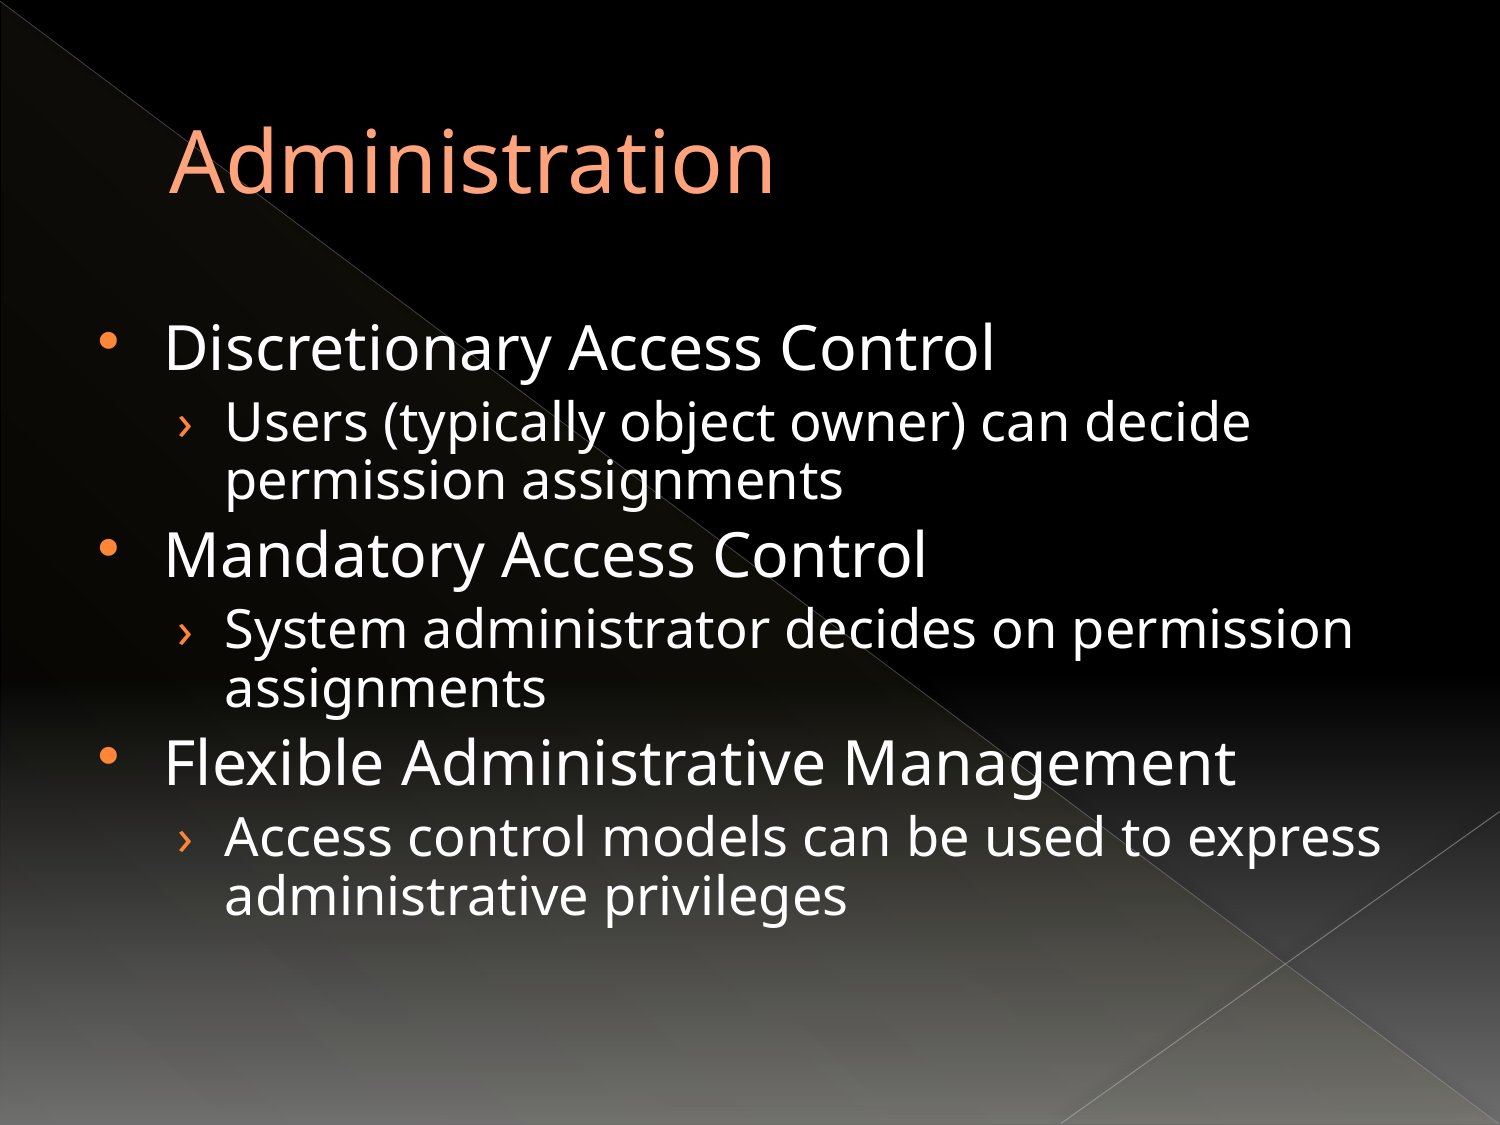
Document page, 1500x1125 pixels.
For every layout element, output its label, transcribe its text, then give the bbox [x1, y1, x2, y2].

list Discretionary Access Control Users (typically object owner) can decide permission assignments Mandatory Access Control System administrator decides on permission assignments Flexible Administrative Management Access control models can be used to express administrative privileges [75, 308, 1425, 1059]
title Administration [75, 43, 1425, 274]
